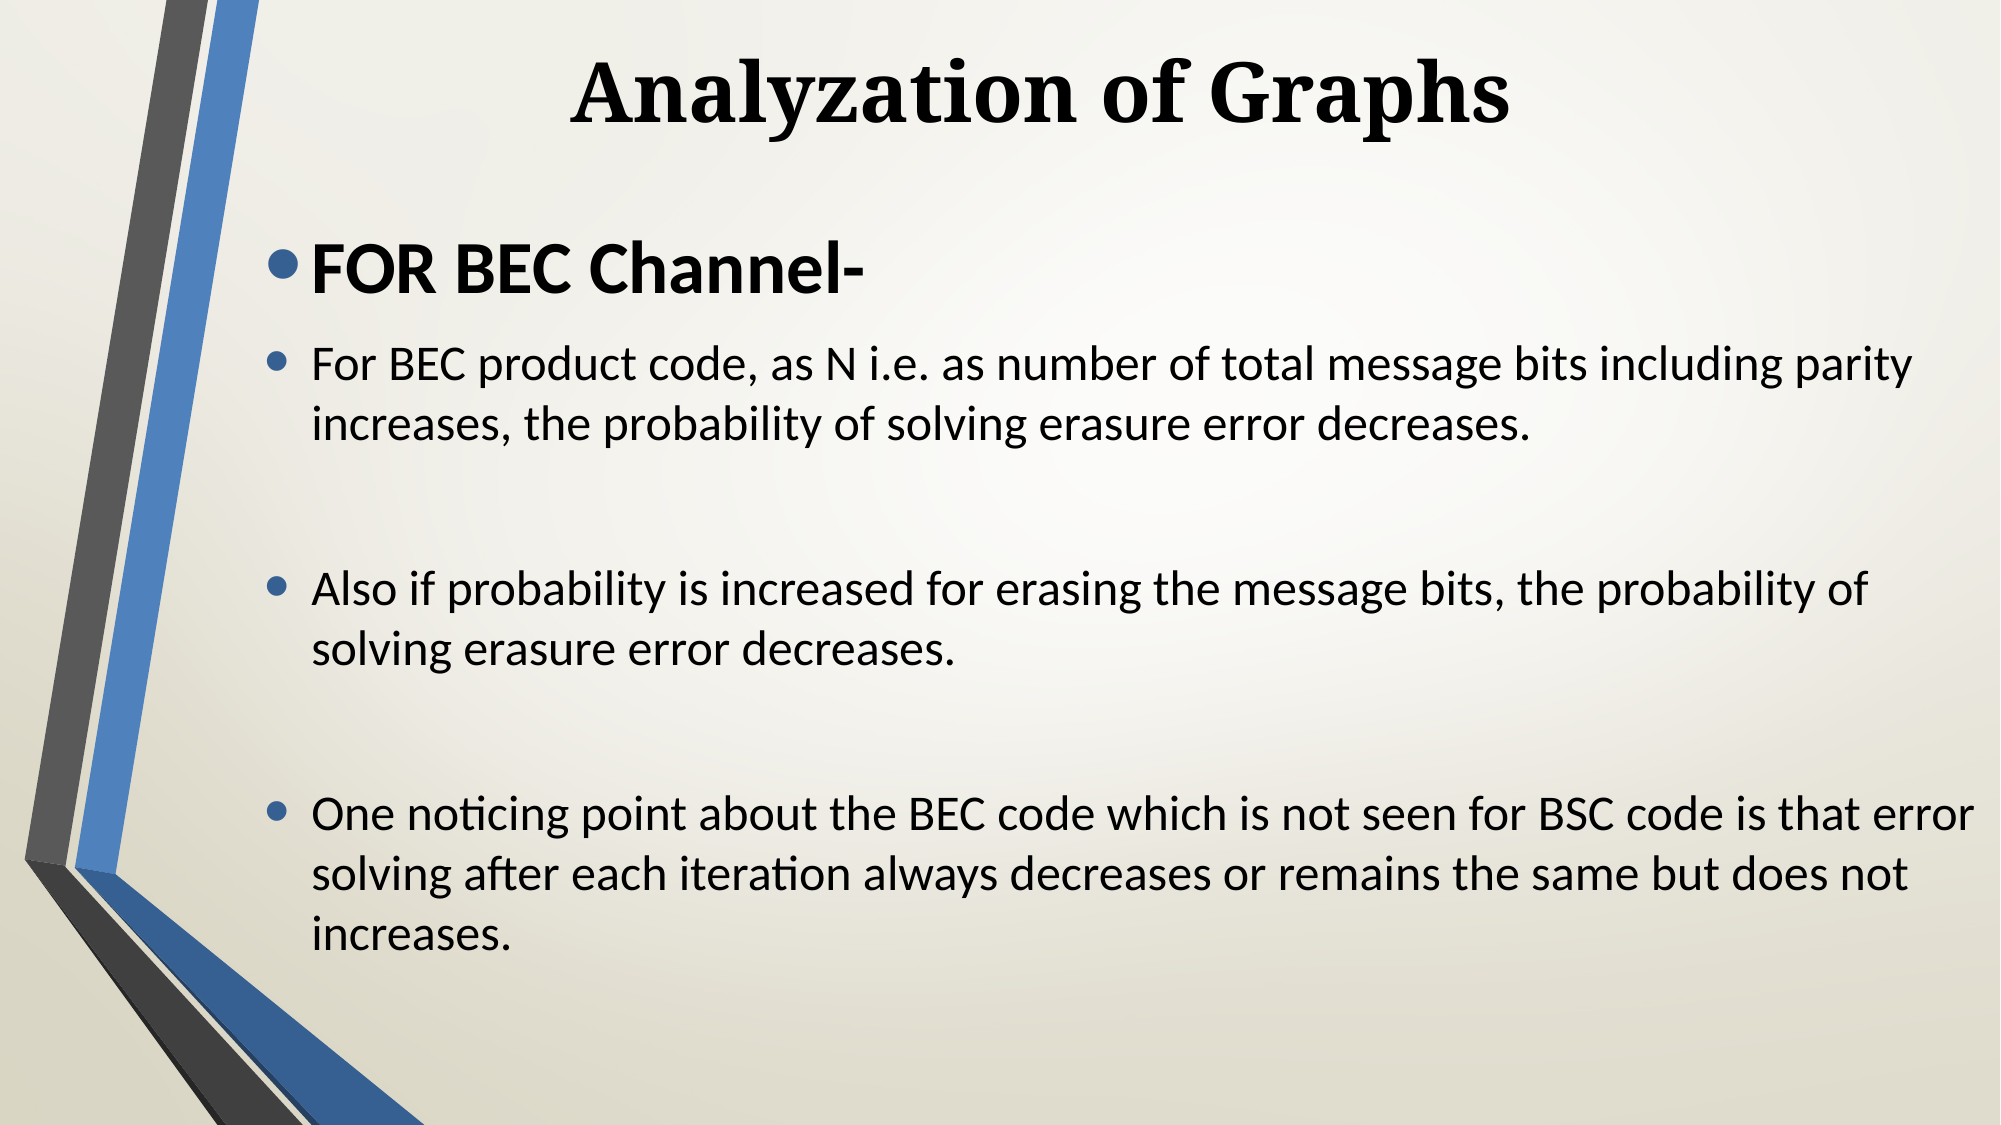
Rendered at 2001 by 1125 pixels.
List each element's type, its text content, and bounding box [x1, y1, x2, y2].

title Analyzation of Graphs [220, 0, 1864, 178]
list FOR BEC Channel- For BEC product code, as N i.e. as number of total message bits including parity increases, the probability of solving erasure error decreases. Also if probability is increased for erasing the message bits, the probability of solving erasure error decreases. One noticing point about the BEC code which is not seen for BSC code is that error solving after each iteration always decreases or remains the same but does not increases. [249, 117, 2000, 1056]
